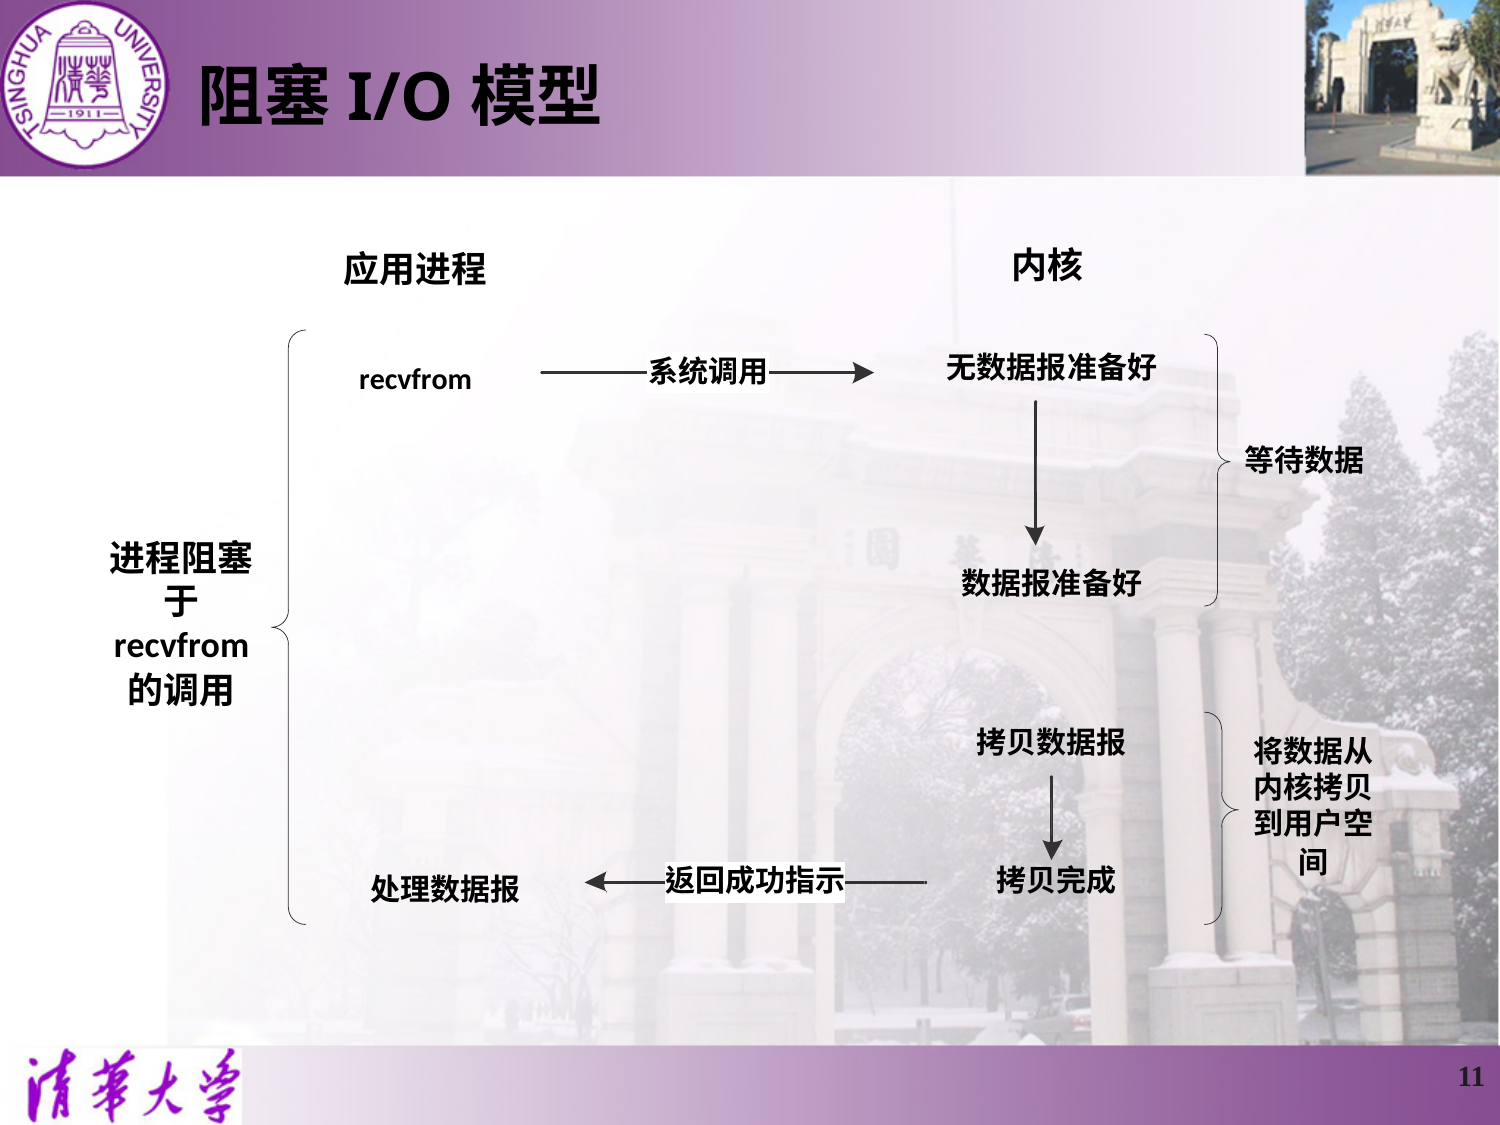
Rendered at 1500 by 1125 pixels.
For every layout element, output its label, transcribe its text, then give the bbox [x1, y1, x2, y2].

title 阻塞I/O模型 [183, 30, 1358, 156]
picture [0, 0, 1500, 1125]
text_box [88, 219, 1392, 929]
slide_number 11 [1187, 1050, 1500, 1125]
